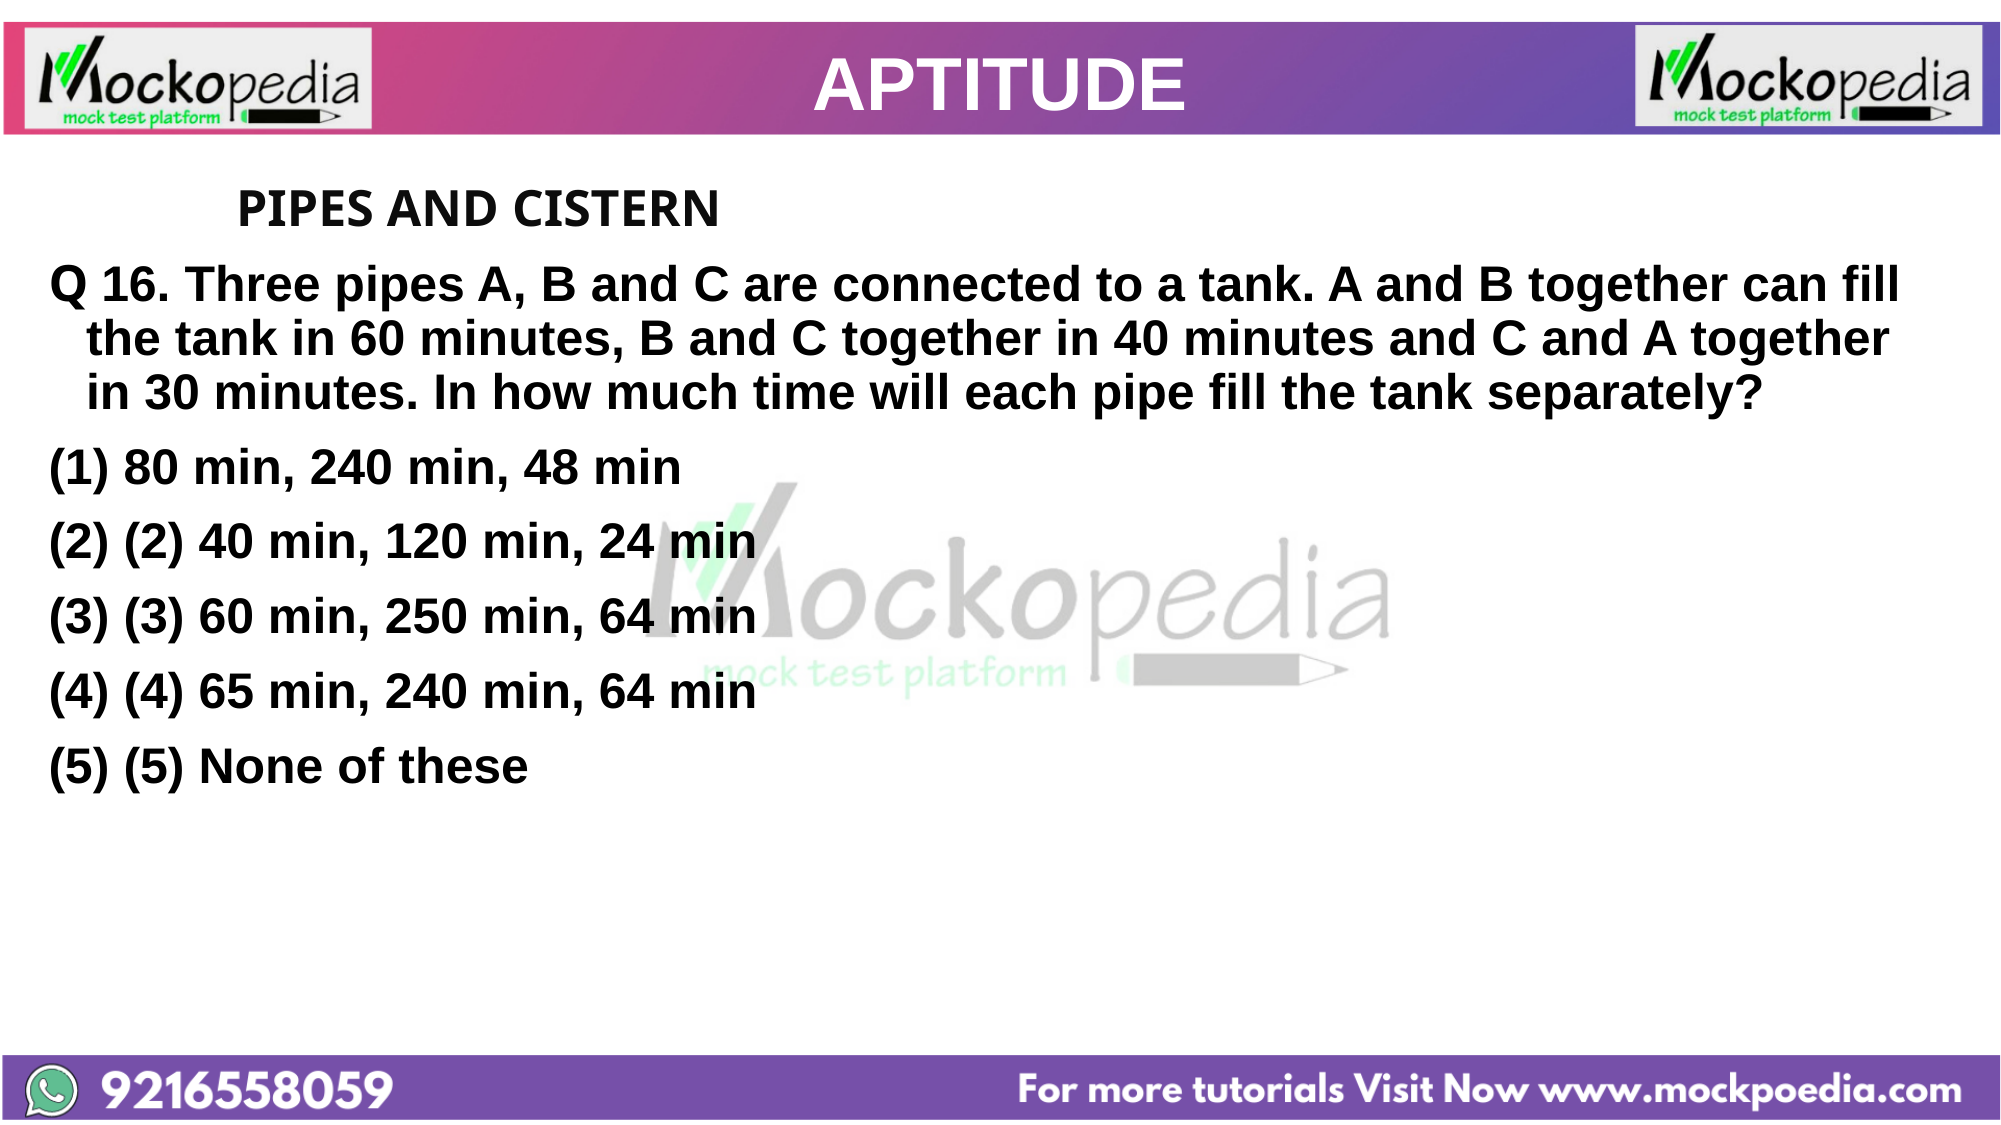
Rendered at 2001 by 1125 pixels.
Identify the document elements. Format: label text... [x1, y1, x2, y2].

picture [0, 0, 2001, 1125]
title APTITUDE [41, 31, 1959, 142]
list PIPES AND CISTERN Q 16. Three pipes A, B and C are connected to a tank. A and B together can fill the tank in 60 minutes, B and C together in 40 minutes and C and A together in 30 minutes. In how much time will each pipe fill the tank separately? 80 min, 240 min, 48 min (2) 40 min, 120 min, 24 min (3) 60 min, 250 min, 64 min (4) 65 min, 240 min, 64 min (5) None of these [33, 175, 1959, 1053]
